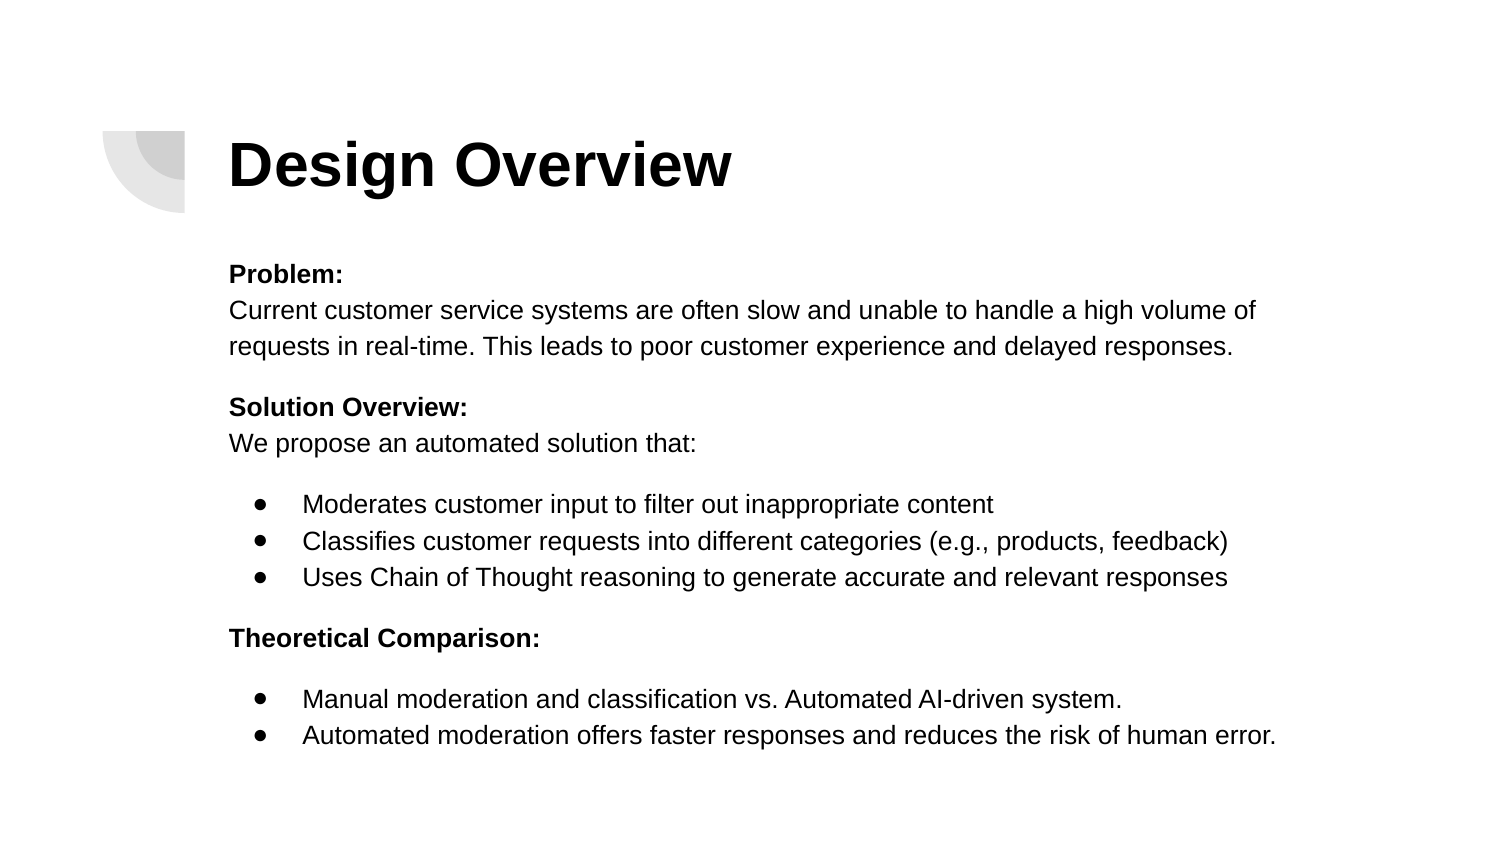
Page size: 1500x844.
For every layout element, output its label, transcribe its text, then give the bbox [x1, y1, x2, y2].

list Problem: Current customer service systems are often slow and unable to handle a high volume of requests in real-time. This leads to poor customer experience and delayed responses. Solution Overview: We propose an automated solution that: Moderates customer input to filter out inappropriate content Classifies customer requests into different categories (e.g., products, feedback) Uses Chain of Thought reasoning to generate accurate and relevant responses Theoretical Comparison: Manual moderation and classification vs. Automated AI-driven system. Automated moderation offers faster responses and reduces the risk of human error. [213, 236, 1368, 770]
title Design Overview [213, 98, 1368, 236]
